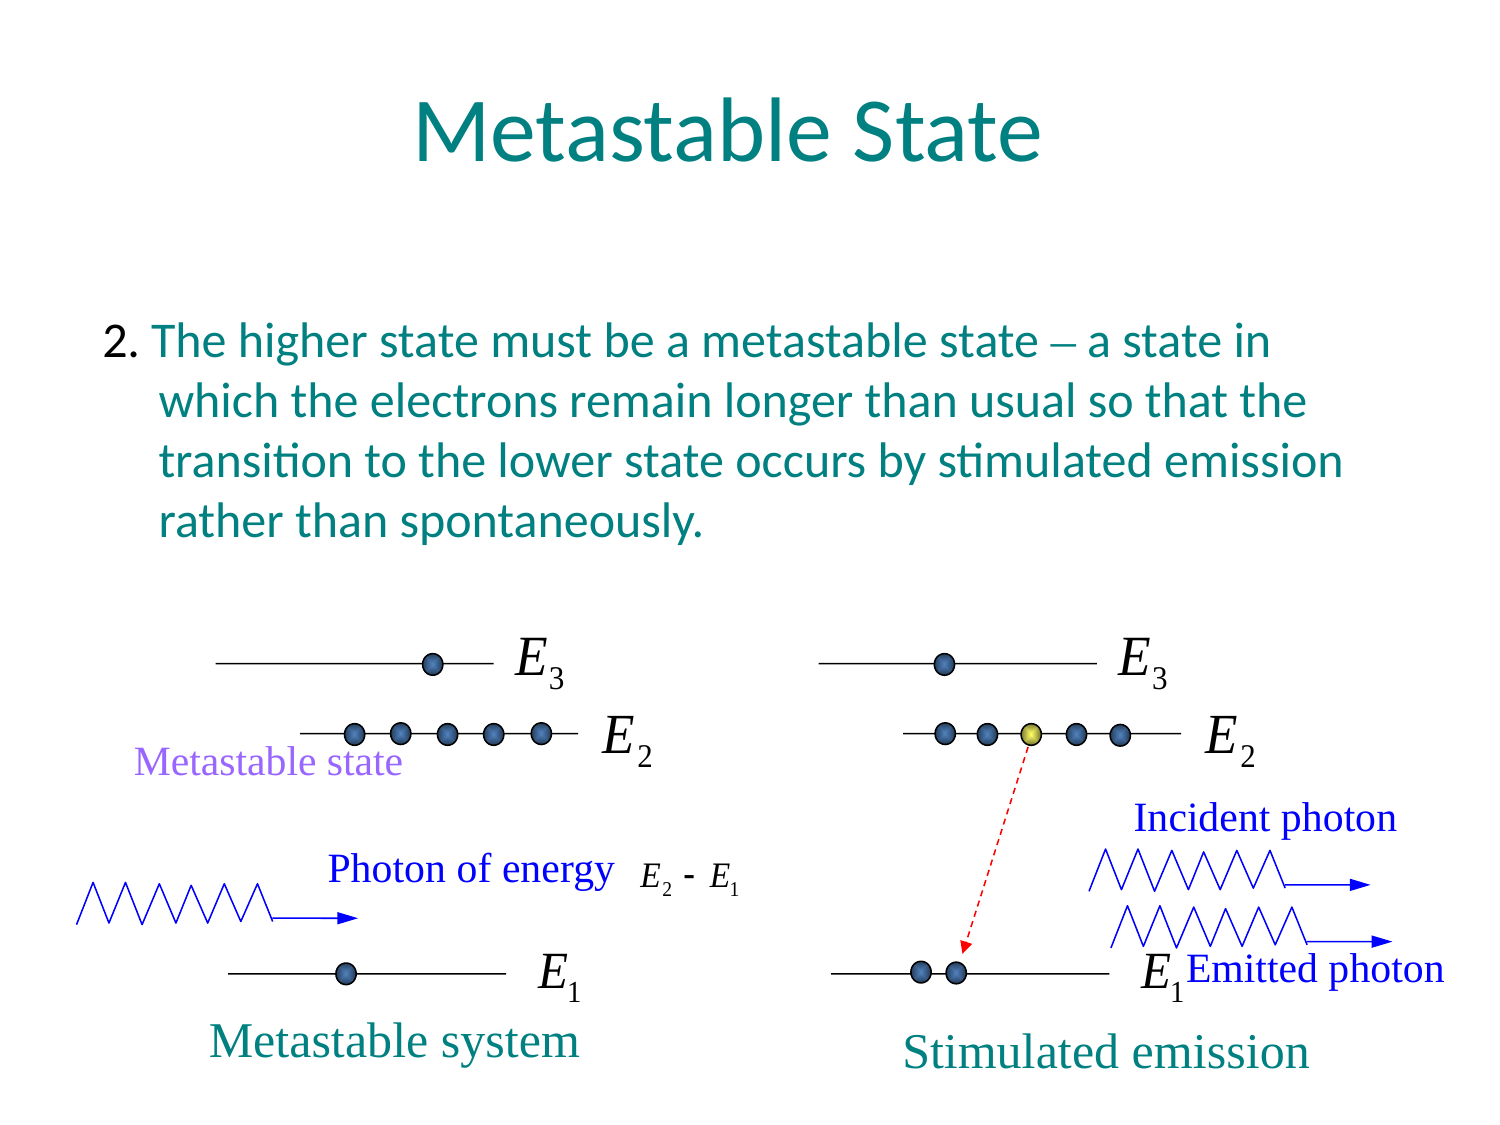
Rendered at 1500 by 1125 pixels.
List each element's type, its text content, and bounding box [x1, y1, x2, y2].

text_box Metastable State [90, 62, 1366, 250]
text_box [76, 299, 1460, 1092]
